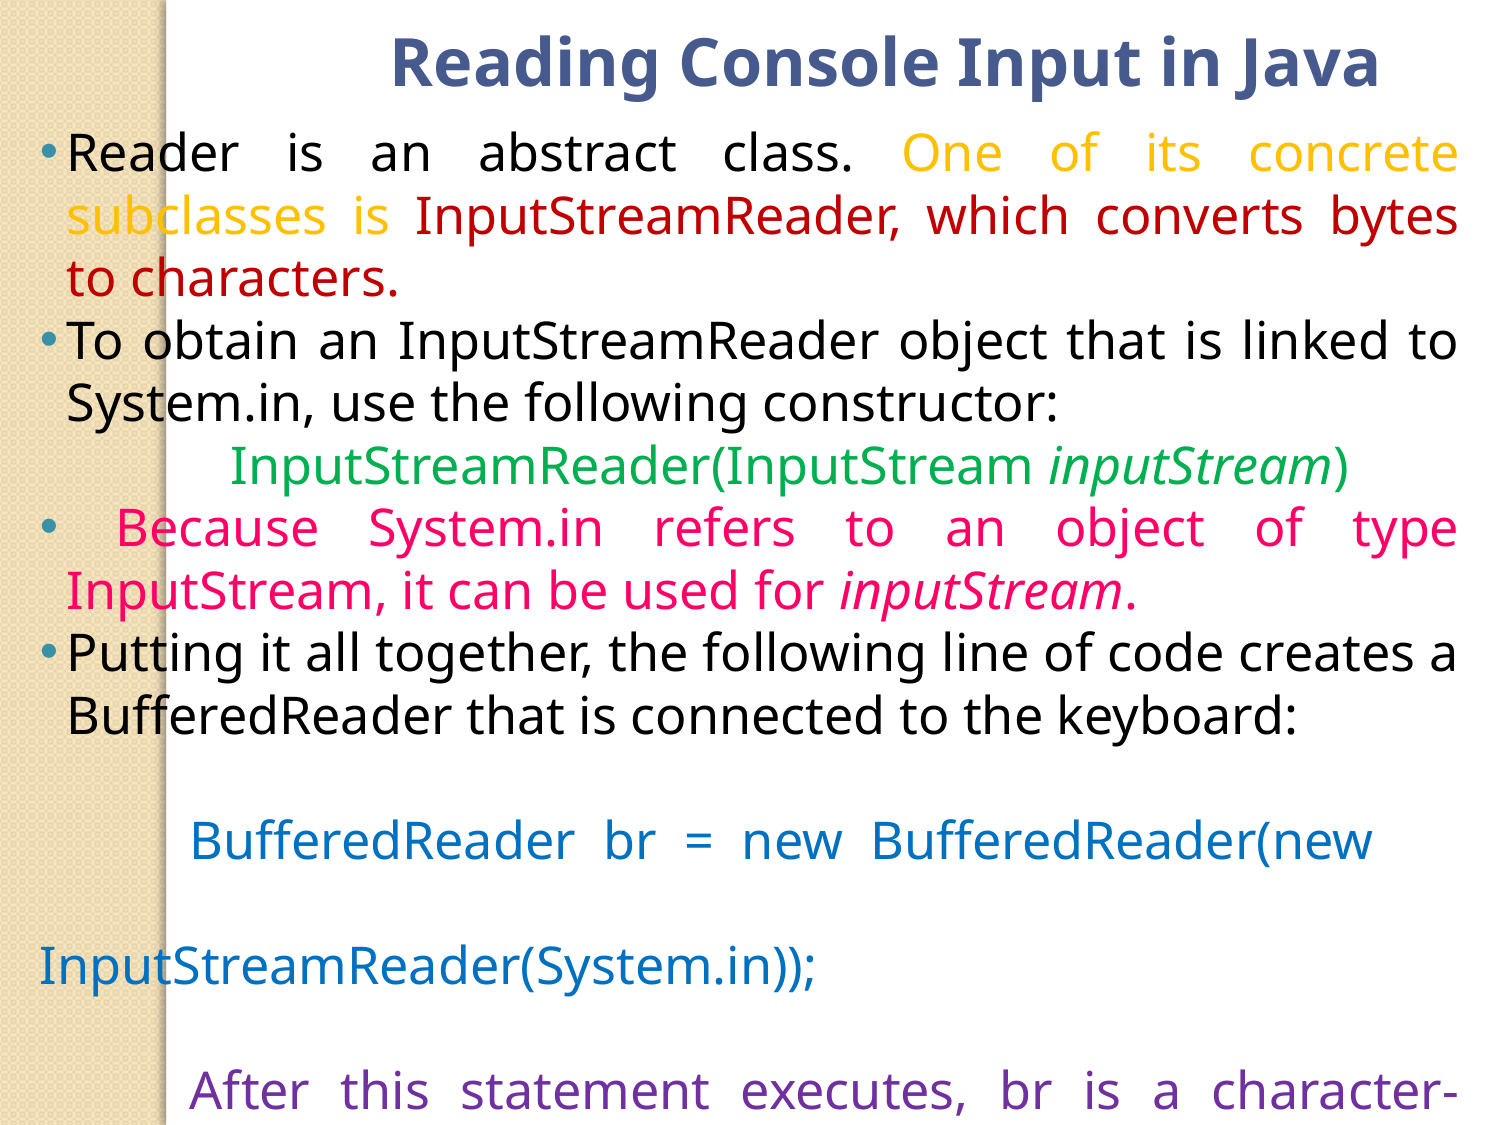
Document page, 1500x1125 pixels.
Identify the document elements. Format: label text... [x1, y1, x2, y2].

text_box Reading Console Input in Java [374, 12, 1500, 108]
text_box Reader is an abstract class. One of its concrete subclasses is InputStreamReader, which converts bytes to characters. To obtain an InputStreamReader object that is linked to System.in, use the following constructor: InputStreamReader(InputStream inputStream) Because System.in refers to an object of type InputStream, it can be used for inputStream. Putting it all together, the following line of code creates a BufferedReader that is connected to the keyboard: BufferedReader br = new BufferedReader(new InputStreamReader(System.in)); After this statement executes, br is a character-based stream that is linked to the console through System.in. [24, 112, 1475, 1125]
